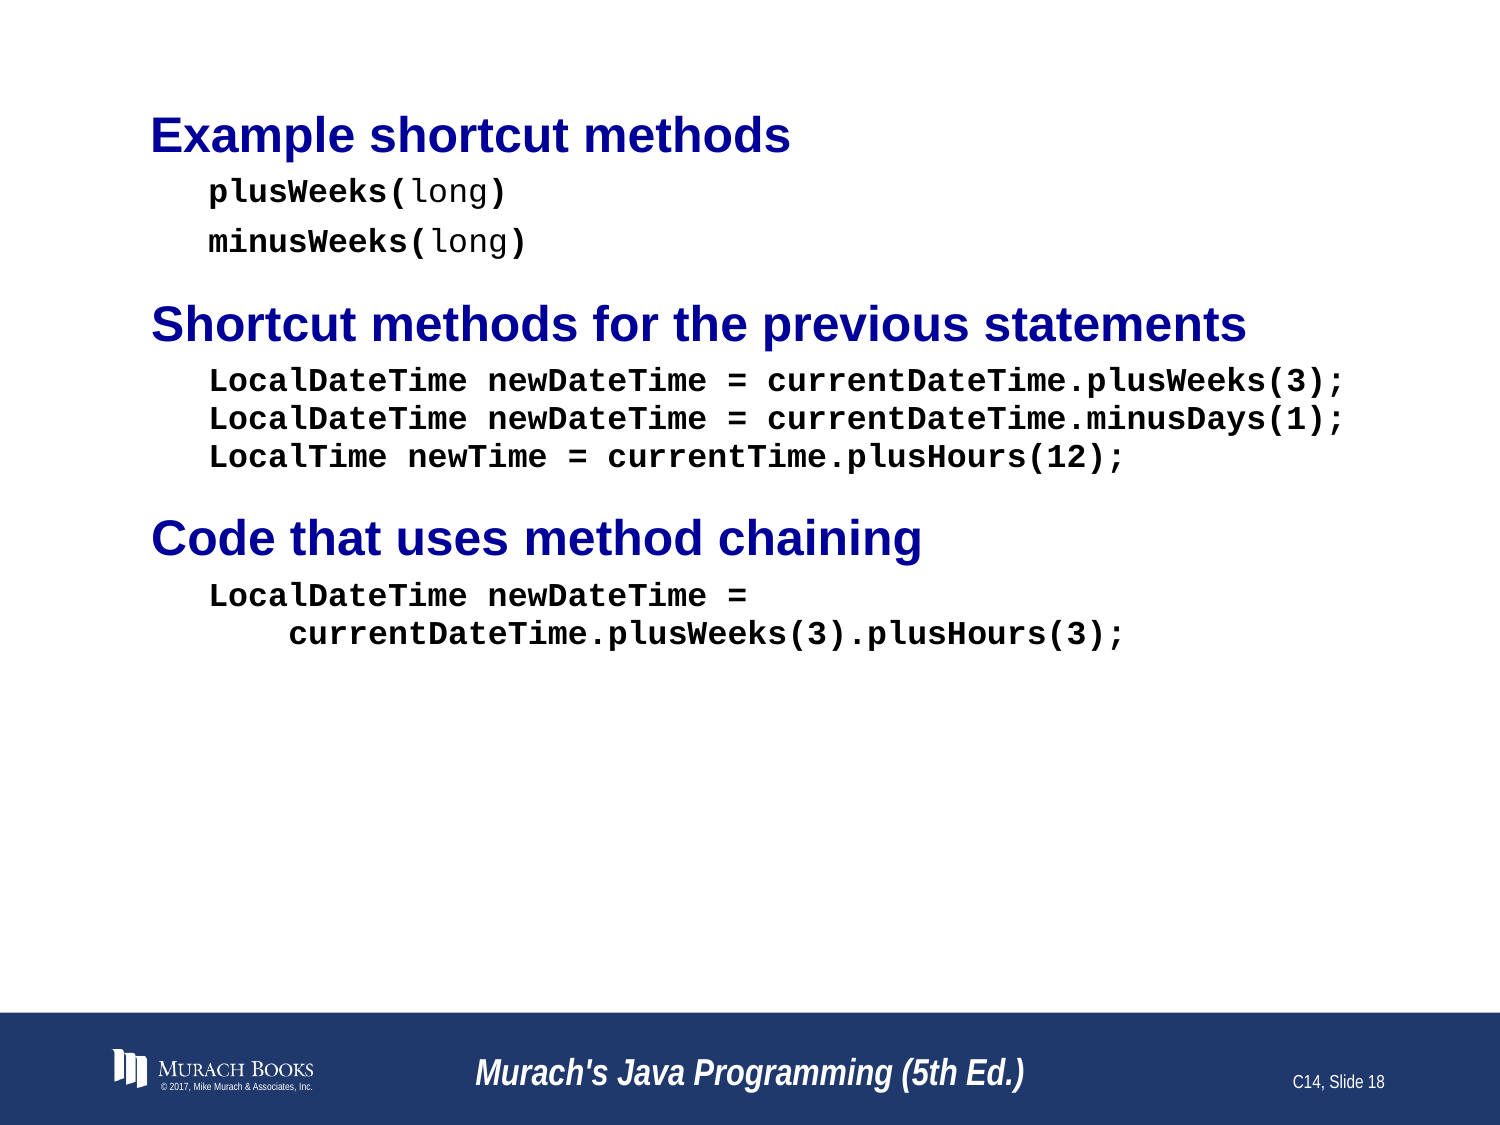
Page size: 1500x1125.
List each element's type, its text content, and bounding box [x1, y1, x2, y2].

title Example shortcut methods [150, 102, 1350, 164]
footer © 2017, Mike Murach & Associates, Inc. [12, 1025, 463, 1100]
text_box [150, 174, 1350, 656]
slide_number C14, Slide 18 [1087, 1025, 1400, 1100]
slide_number Murach's Java Programming (5th Ed.) [463, 1025, 1050, 1100]
